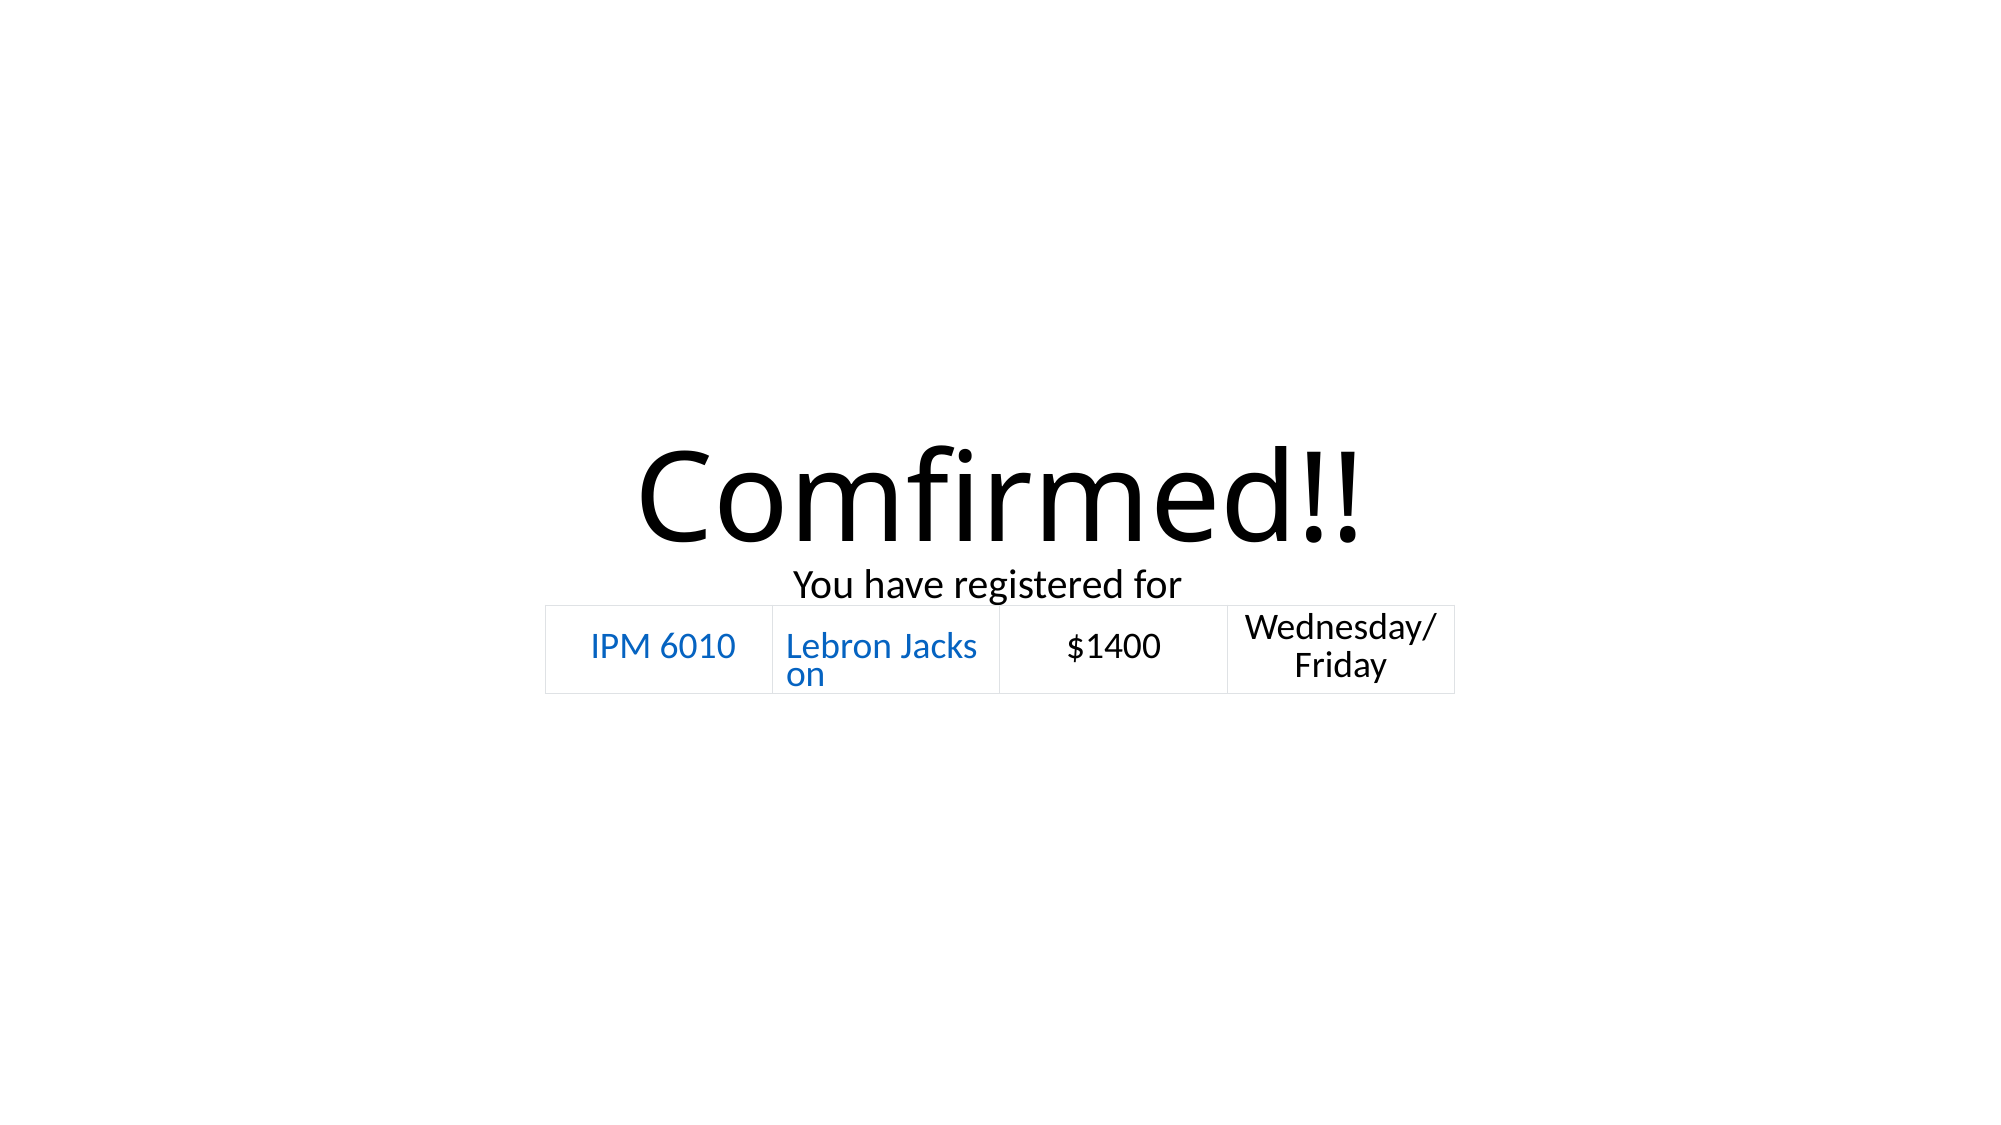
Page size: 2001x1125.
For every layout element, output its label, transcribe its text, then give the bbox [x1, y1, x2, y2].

title Comfirmed!! [249, 184, 1750, 576]
table_header Lebron Jackson [773, 606, 999, 693]
table_header Wednesday/ Friday [1228, 606, 1454, 693]
table_header $1400 [1000, 606, 1227, 693]
table_header IPM 6010 [546, 606, 772, 693]
subtitle You have registered for [204, 554, 1705, 827]
